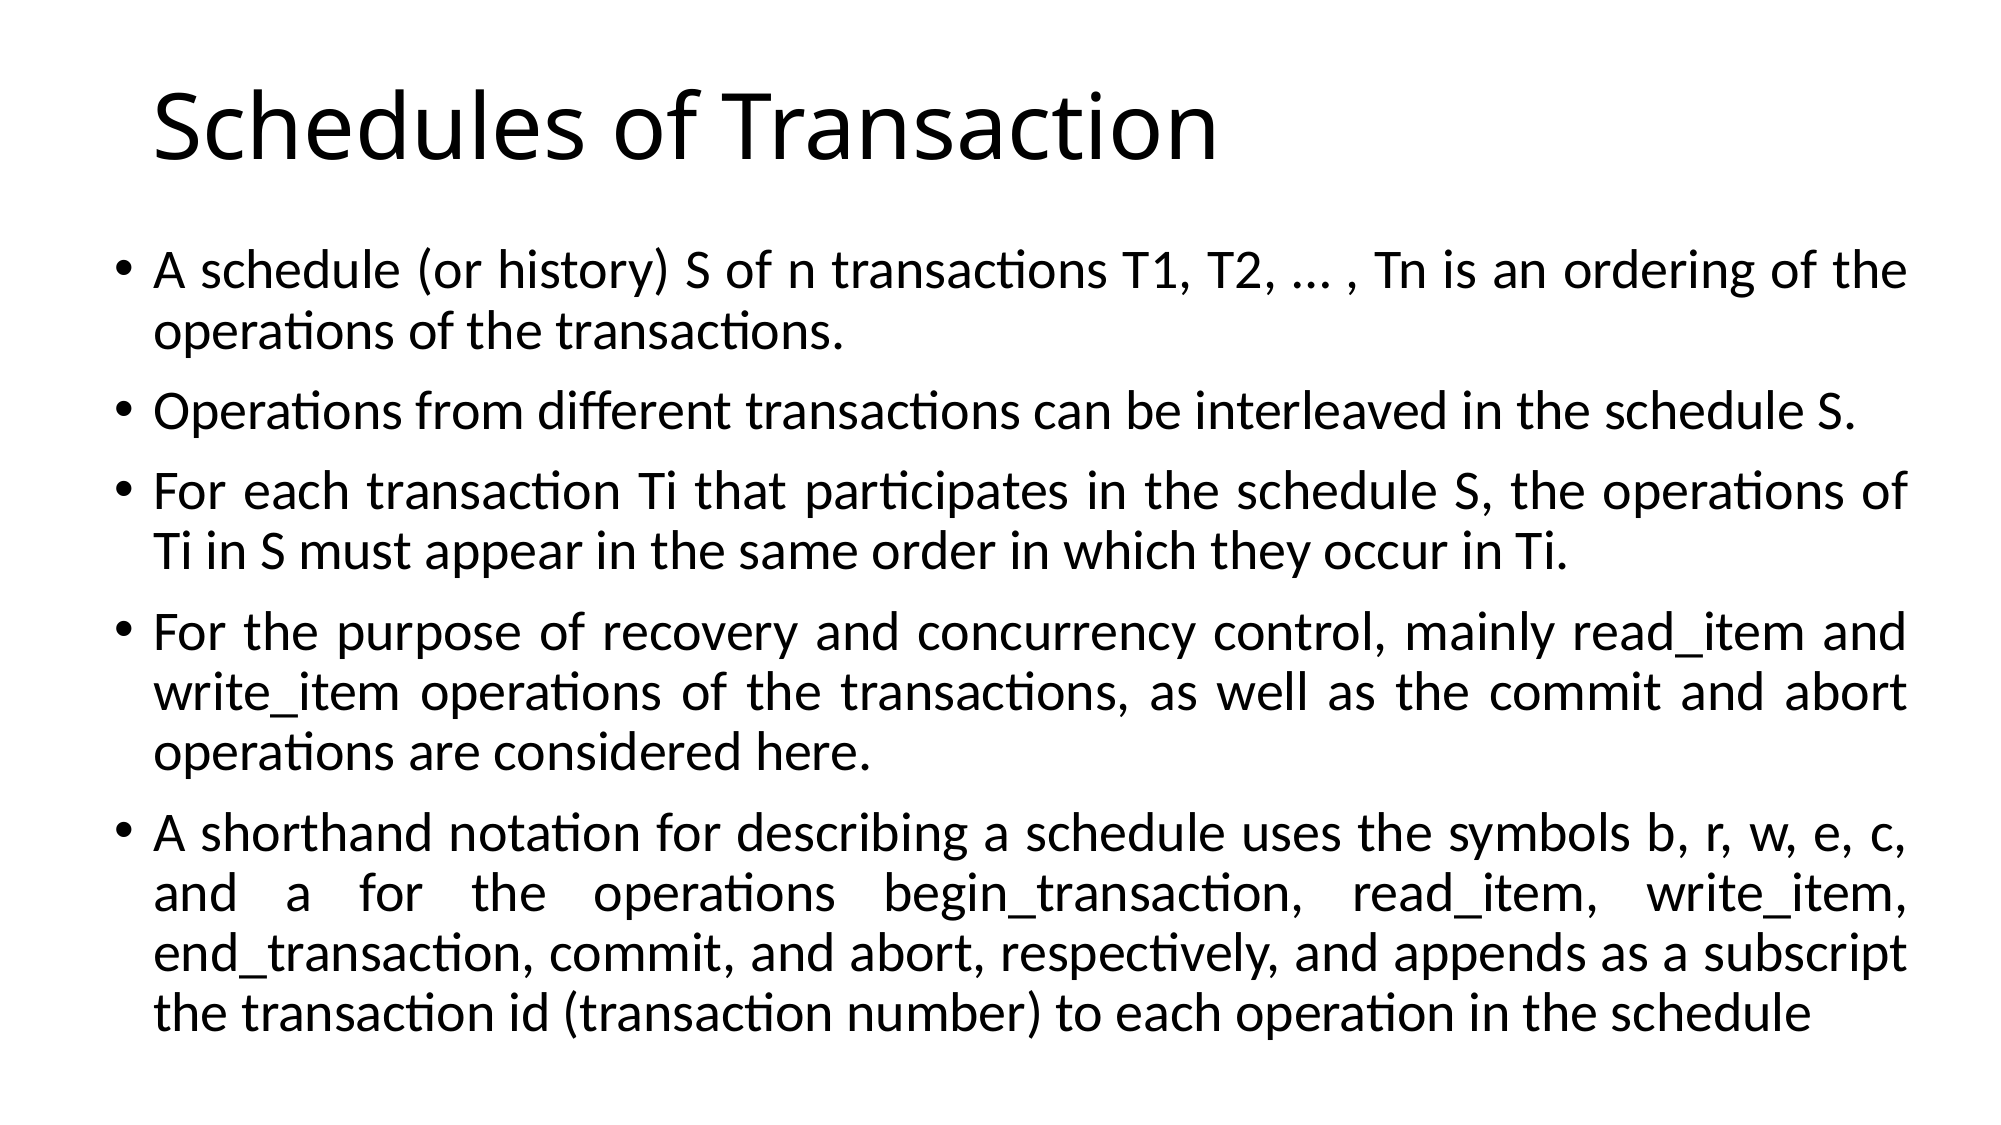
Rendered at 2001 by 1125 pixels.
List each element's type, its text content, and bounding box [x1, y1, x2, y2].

title Schedules of Transaction [137, 57, 1863, 204]
list A schedule (or history) S of n transactions T1, T2, … , Tn is an ordering of the operations of the transactions. Operations from different transactions can be interleaved in the schedule S. For each transaction Ti that participates in the schedule S, the operations of Ti in S must appear in the same order in which they occur in Ti. For the purpose of recovery and concurrency control, mainly read_item and write_item operations of the transactions, as well as the commit and abort operations are considered here. A shorthand notation for describing a schedule uses the symbols b, r, w, e, c, and a for the operations begin_transaction, read_item, write_item, end_transaction, commit, and abort, respectively, and appends as a subscript the transaction id (transaction number) to each operation in the schedule [99, 233, 1925, 1068]
